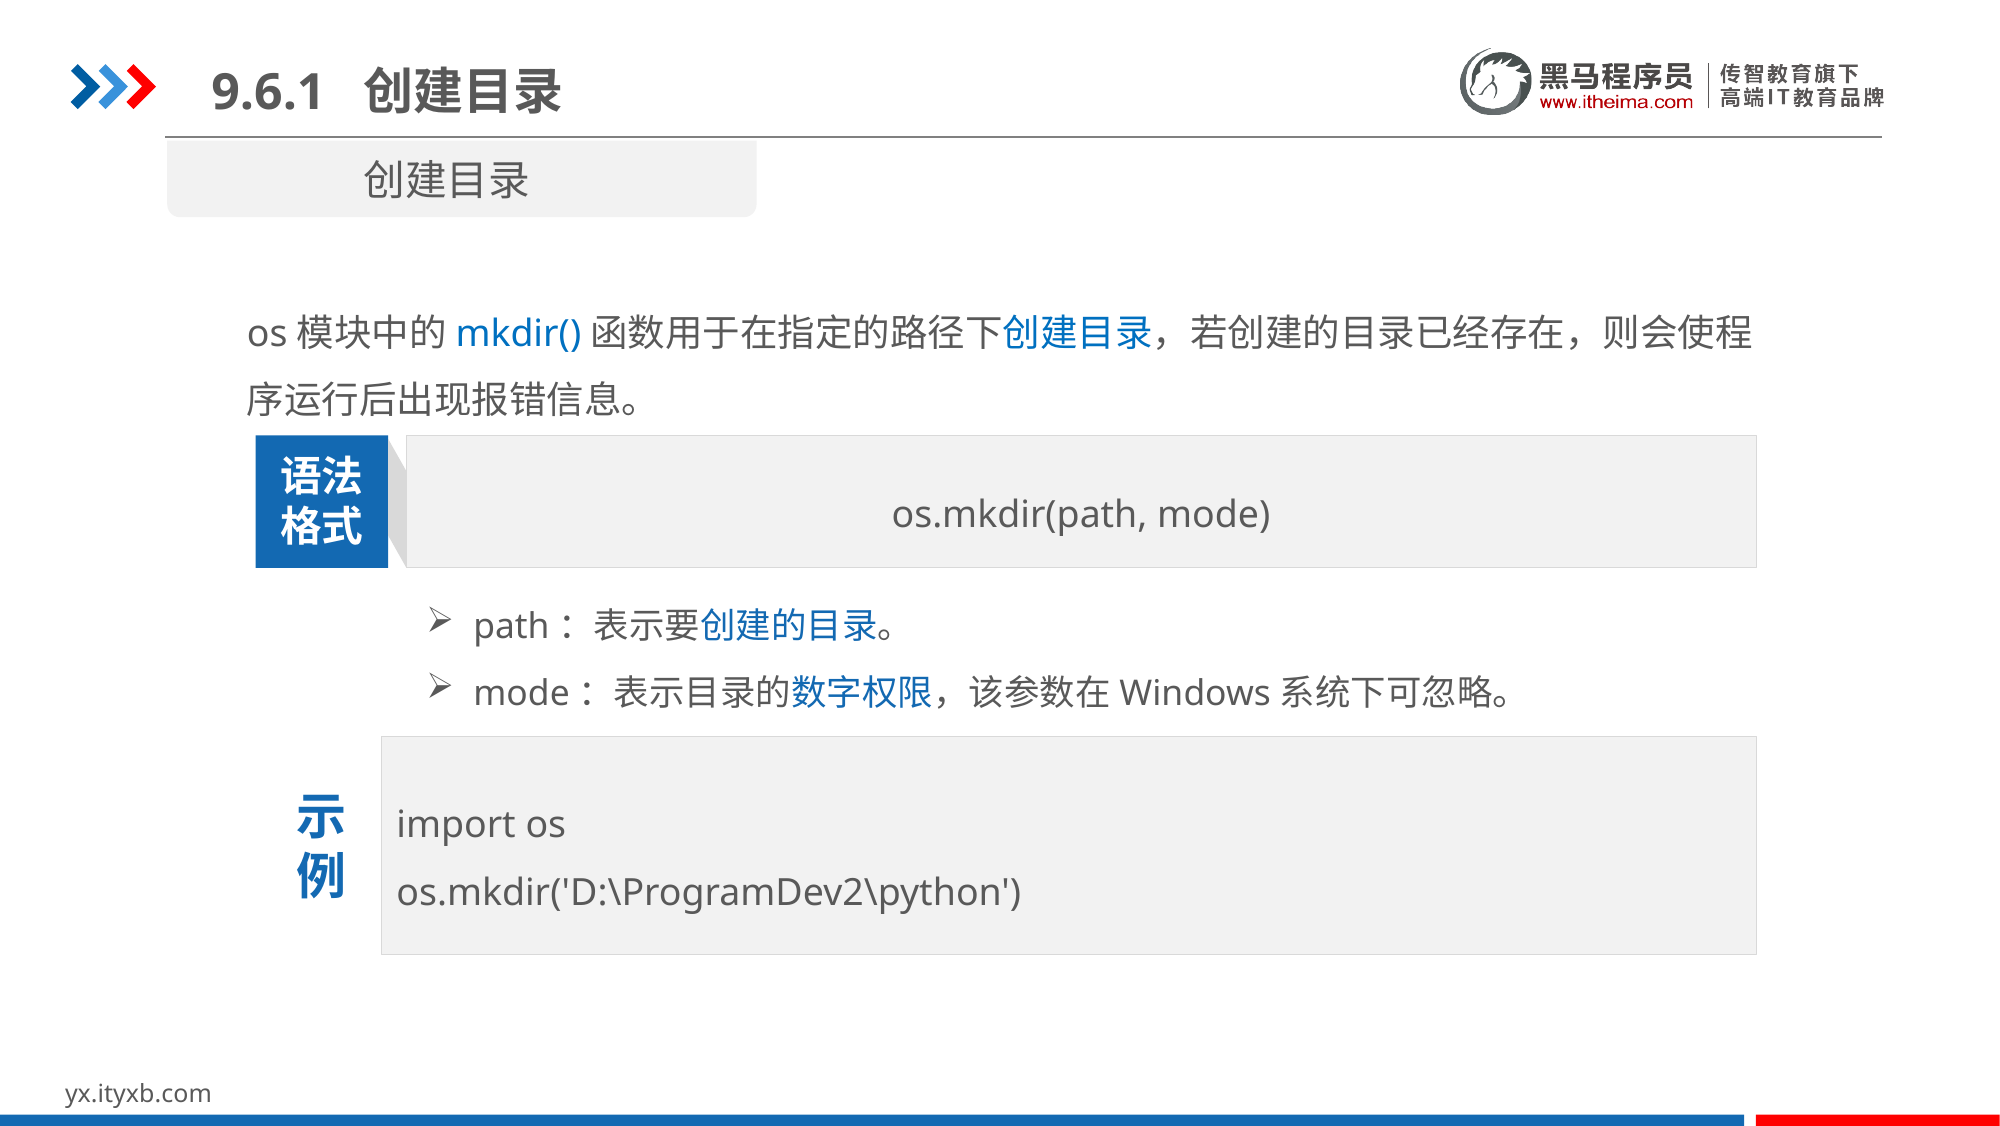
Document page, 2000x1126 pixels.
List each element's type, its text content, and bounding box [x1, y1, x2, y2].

picture [1460, 48, 1887, 115]
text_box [255, 435, 1757, 569]
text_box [281, 735, 1756, 955]
text_box 9.6.1 创建目录 [196, 42, 1061, 136]
text_box os模块中的mkdir()函数用于在指定的路径下创建目录，若创建的目录已经存在，则会使程序运行后出现报错信息。 [232, 279, 1780, 429]
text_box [166, 140, 757, 218]
text_box path：表示要创建的目录。 mode：表示目录的数字权限，该参数在Windows系统下可忽略。 [406, 576, 1555, 723]
